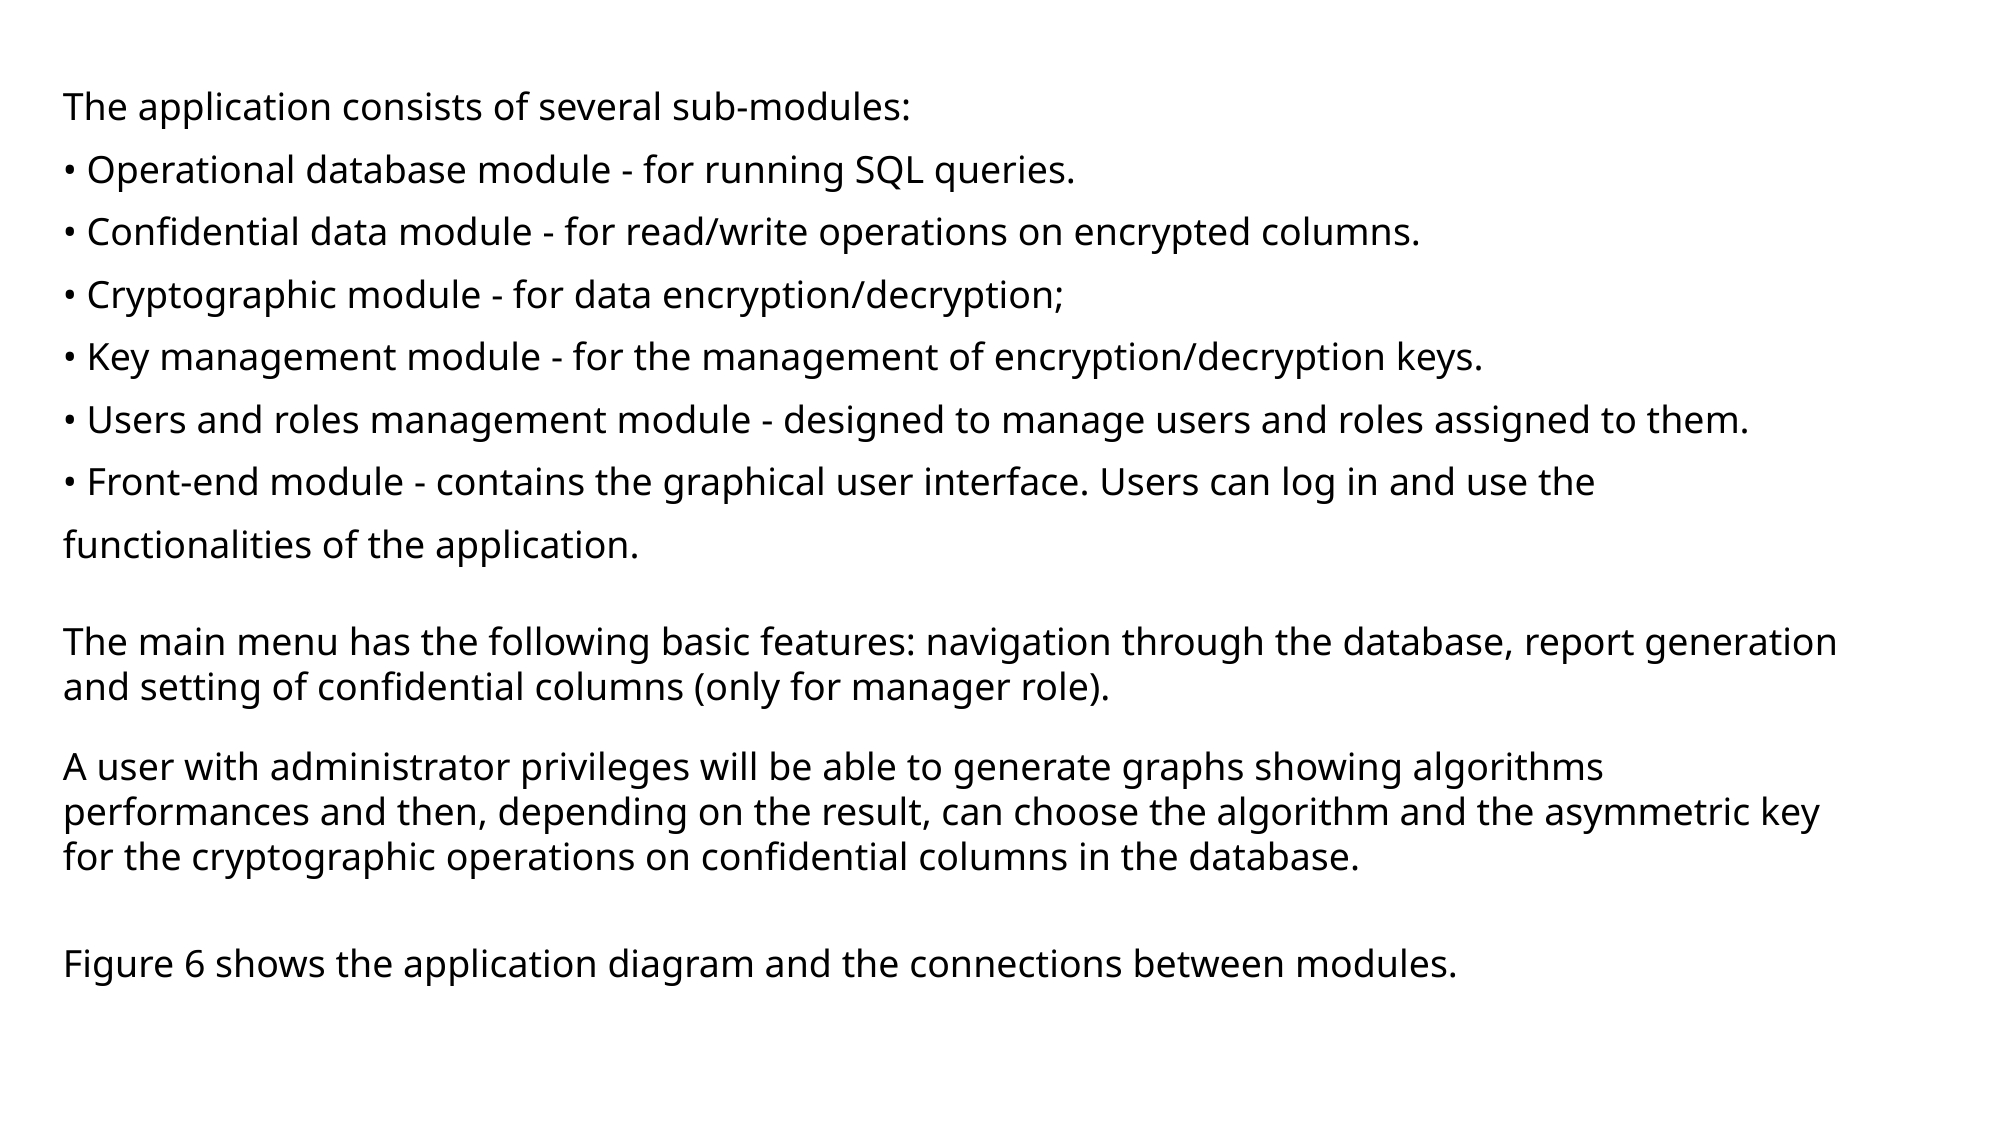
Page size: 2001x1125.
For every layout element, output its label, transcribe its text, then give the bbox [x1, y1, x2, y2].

list The application consists of several sub-modules: • Operational database module - for running SQL queries. • Confidential data module - for read/write operations on encrypted columns. • Cryptographic module - for data encryption/decryption; • Key management module - for the management of encryption/decryption keys. • Users and roles management module - designed to manage users and roles assigned to them. • Front-end module - contains the graphical user interface. Users can log in and use the functionalities of the application. The main menu has the following basic features: navigation through the database, report generation and setting of confidential columns (only for manager role). A user with administrator privileges will be able to generate graphs showing algorithms performances and then, depending on the result, can choose the algorithm and the asymmetric key for the cryptographic operations on confidential columns in the database. Figure 6 shows the application diagram and the connections between modules. [48, 65, 1871, 1000]
